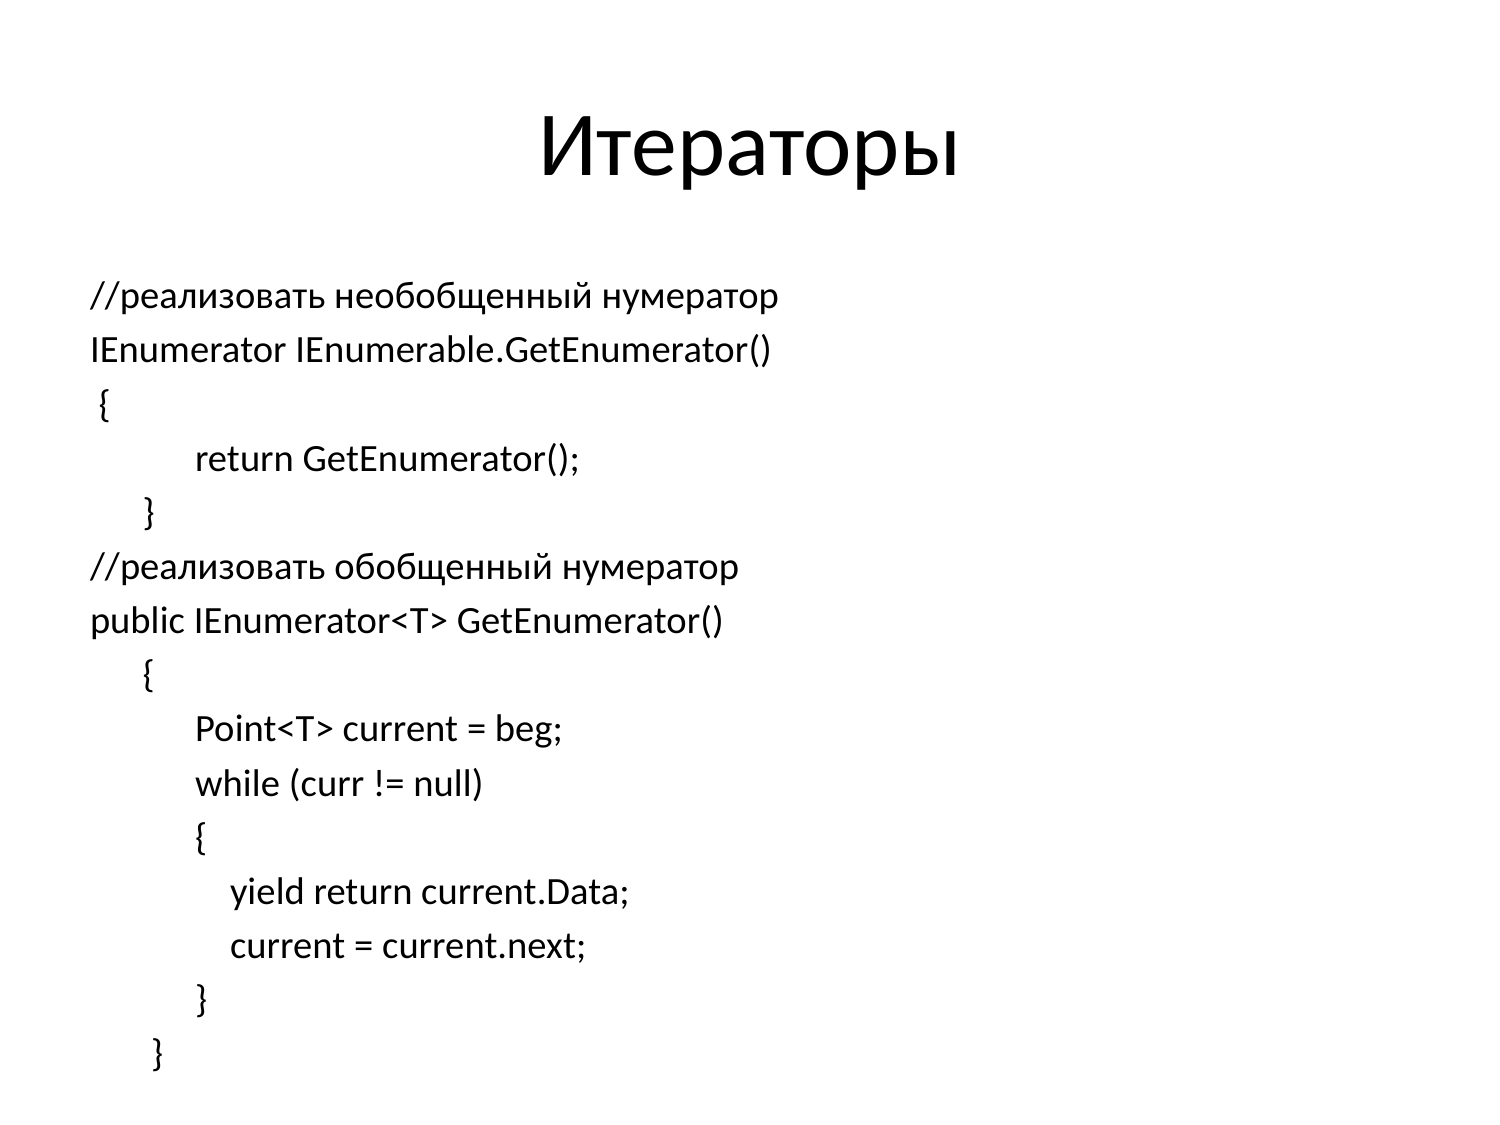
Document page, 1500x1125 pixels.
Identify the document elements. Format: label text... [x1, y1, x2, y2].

list //реализовать необобщенный нумератор IEnumerator IEnumerable.GetEnumerator() { return GetEnumerator(); } //реализовать обобщенный нумератор public IEnumerator<T> GetEnumerator() { Point<T> current = beg; while (curr != null) { yield return current.Data; current = current.next; } } [75, 262, 1425, 1094]
title Итераторы [75, 45, 1425, 233]
